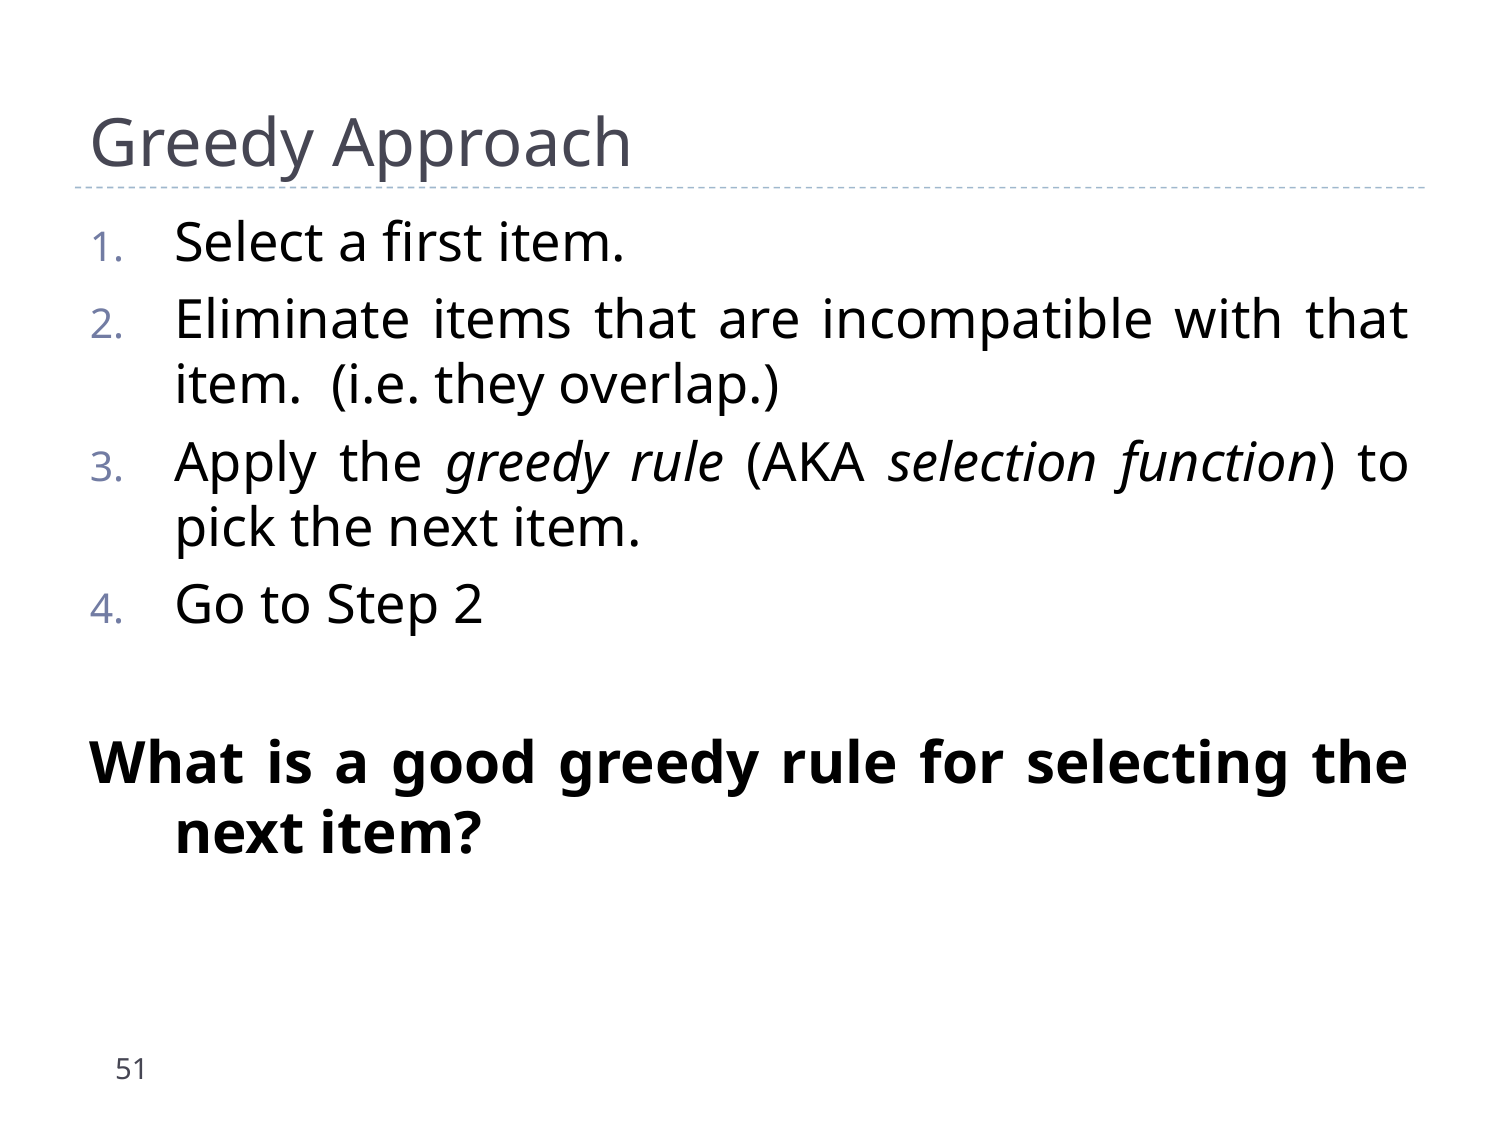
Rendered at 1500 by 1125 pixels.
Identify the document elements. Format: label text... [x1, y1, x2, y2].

list Select a first item. Eliminate items that are incompatible with that item. (i.e. they overlap.) Apply the greedy rule (AKA selection function) to pick the next item. Go to Step 2 What is a good greedy rule for selecting the next item? [75, 200, 1425, 1010]
slide_number 51 [100, 1042, 426, 1103]
title Greedy Approach [75, 24, 1425, 188]
